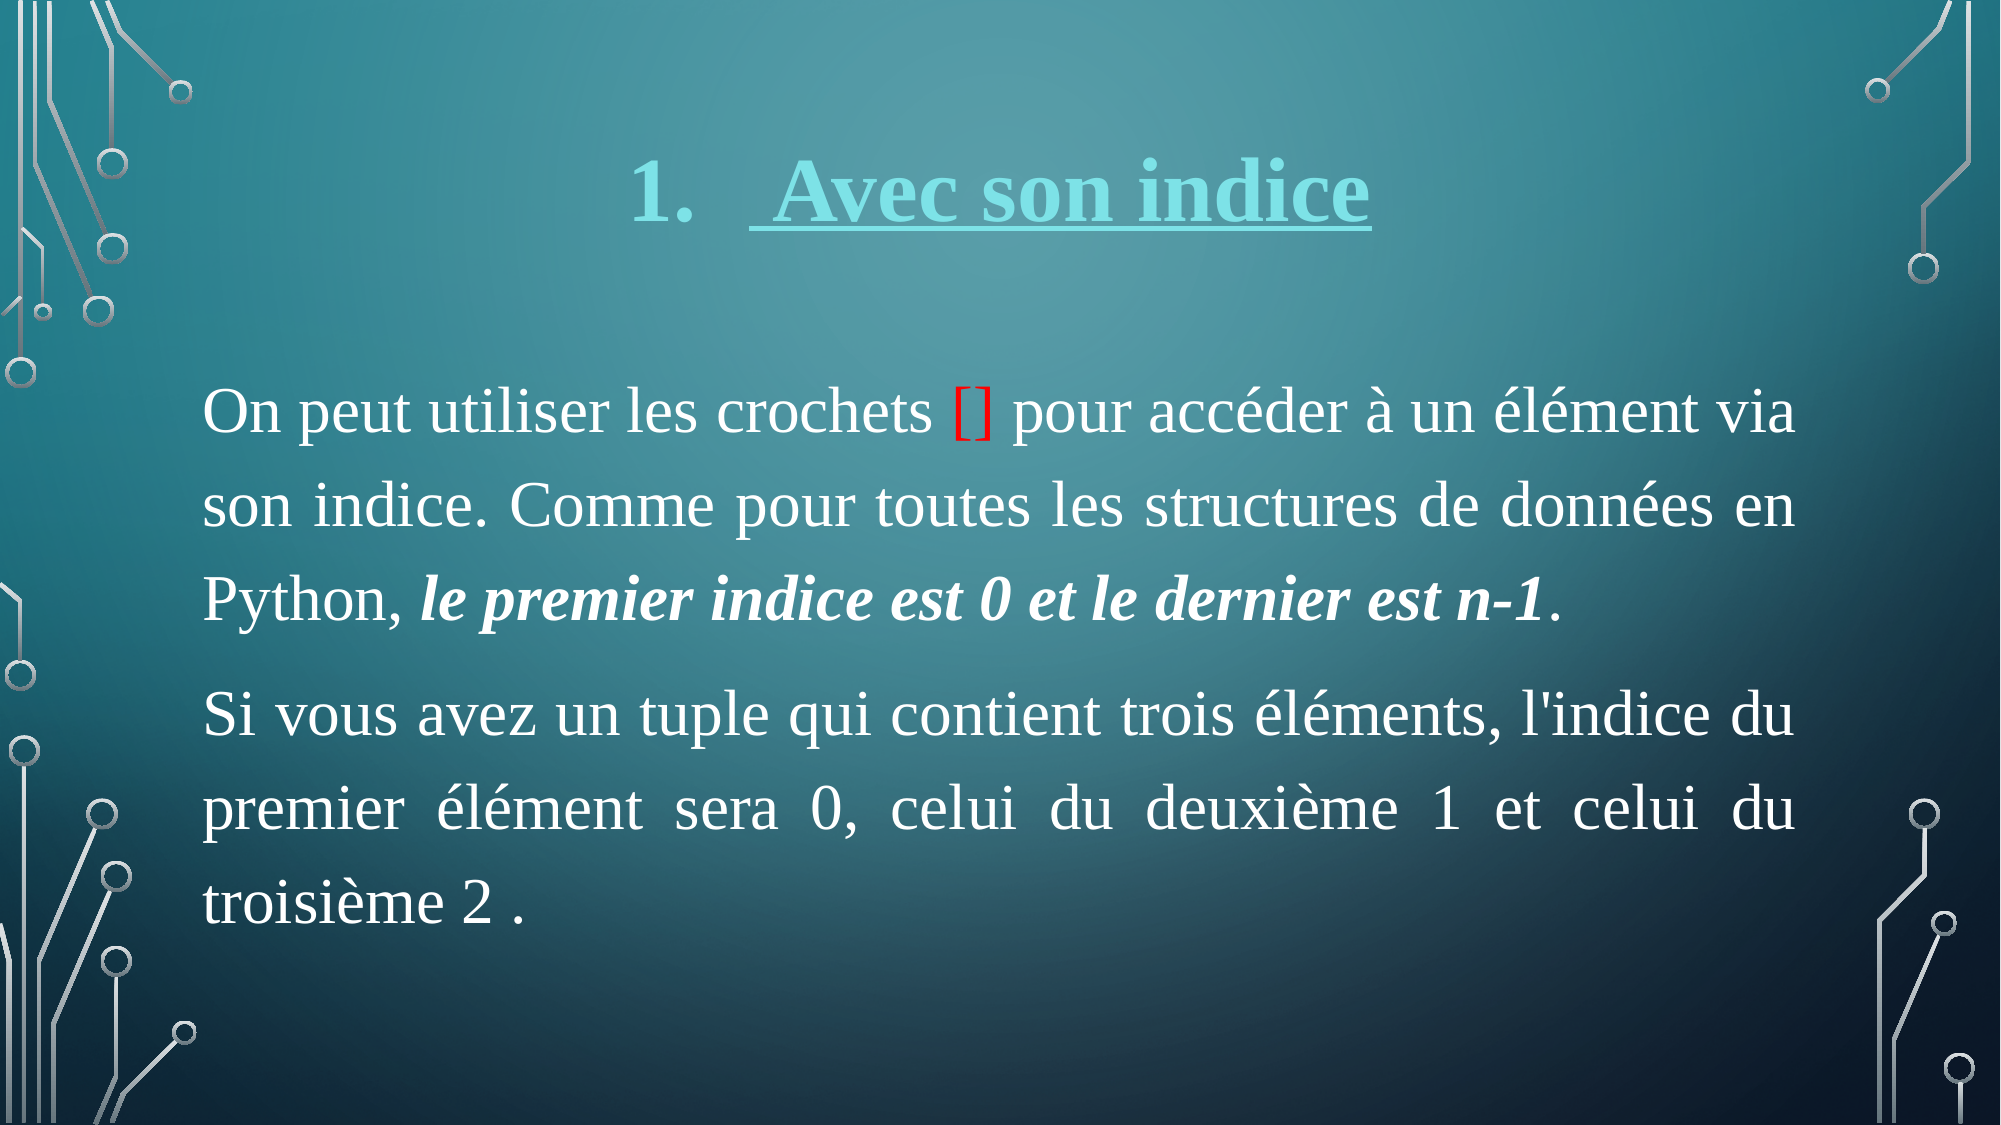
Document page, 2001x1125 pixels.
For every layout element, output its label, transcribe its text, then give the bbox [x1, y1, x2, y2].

title Avec son indice [187, 102, 1813, 281]
list On peut utiliser les crochets [] pour accéder à un élément via son indice. Comme pour toutes les structures de données en Python, le premier indice est 0 et le dernier est n-1. Si vous avez un tuple qui contient trois éléments, l'indice du premier élément sera 0, celui du deuxième 1 et celui du troisième 2 . [187, 343, 1813, 973]
